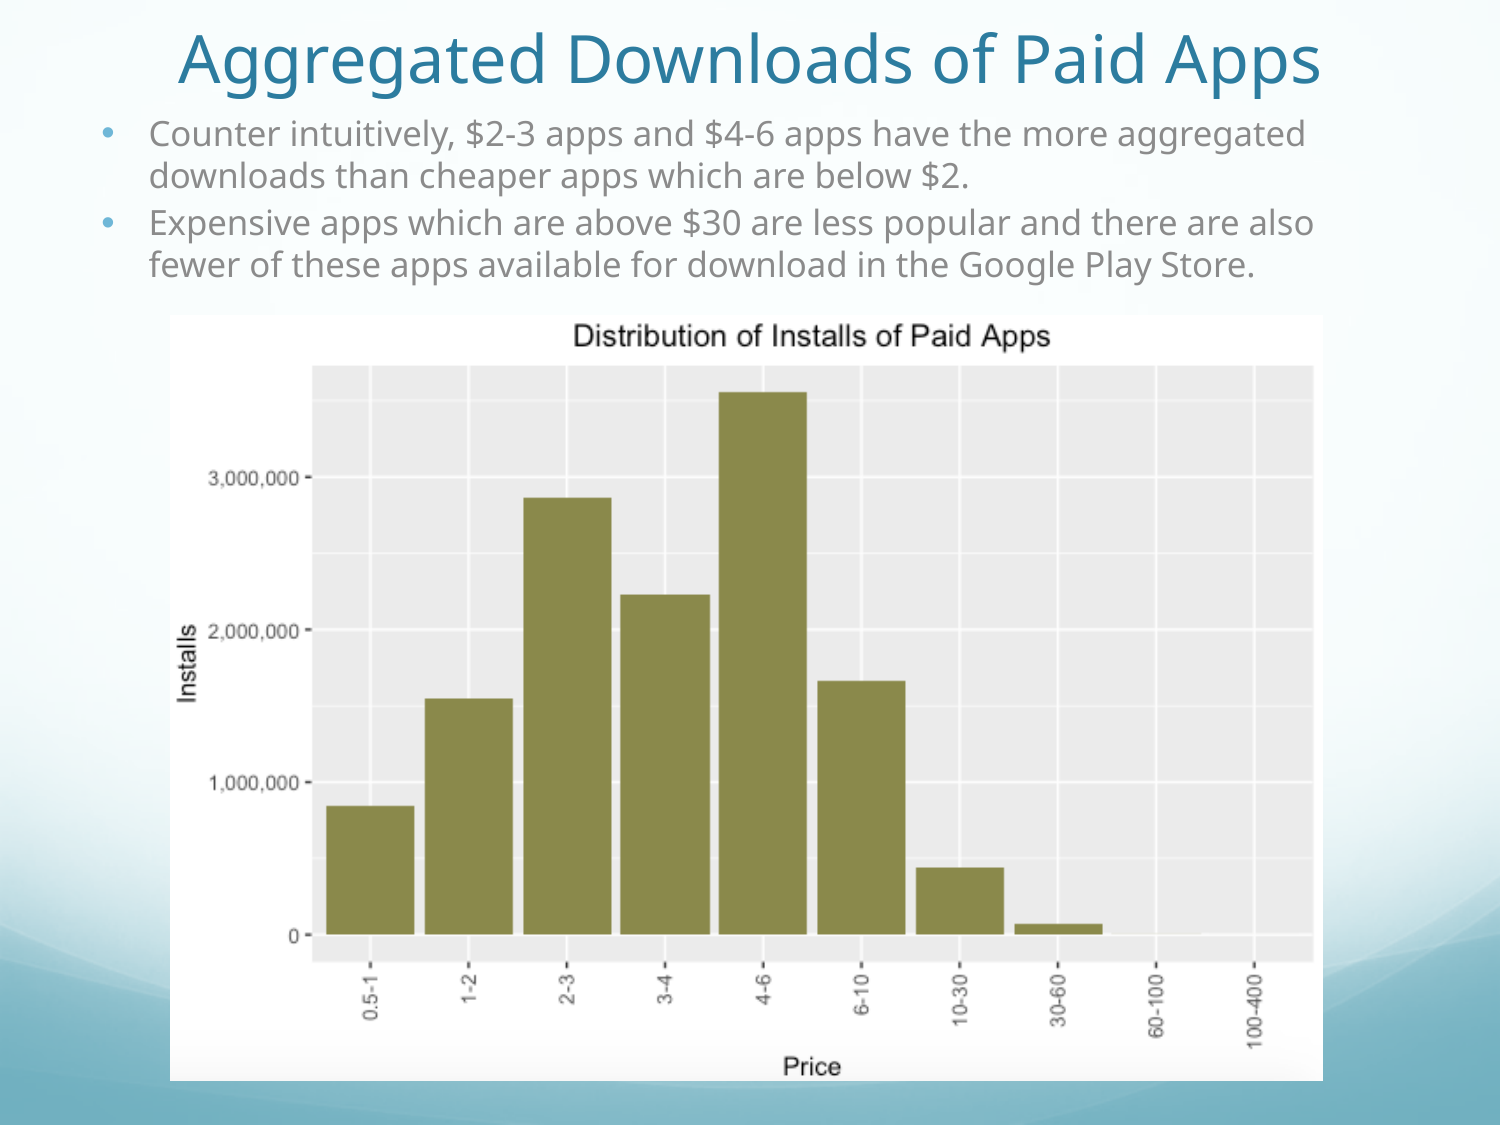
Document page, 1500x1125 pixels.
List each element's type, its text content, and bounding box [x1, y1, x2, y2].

title Aggregated Downloads of Paid Apps [90, 15, 1412, 105]
picture [170, 315, 1324, 1082]
list Counter intuitively, $2-3 apps and $4-6 apps have the more aggregated downloads than cheaper apps which are below $2. Expensive apps which are above $30 are less popular and there are also fewer of these apps available for download in the Google Play Store. [86, 104, 1408, 296]
